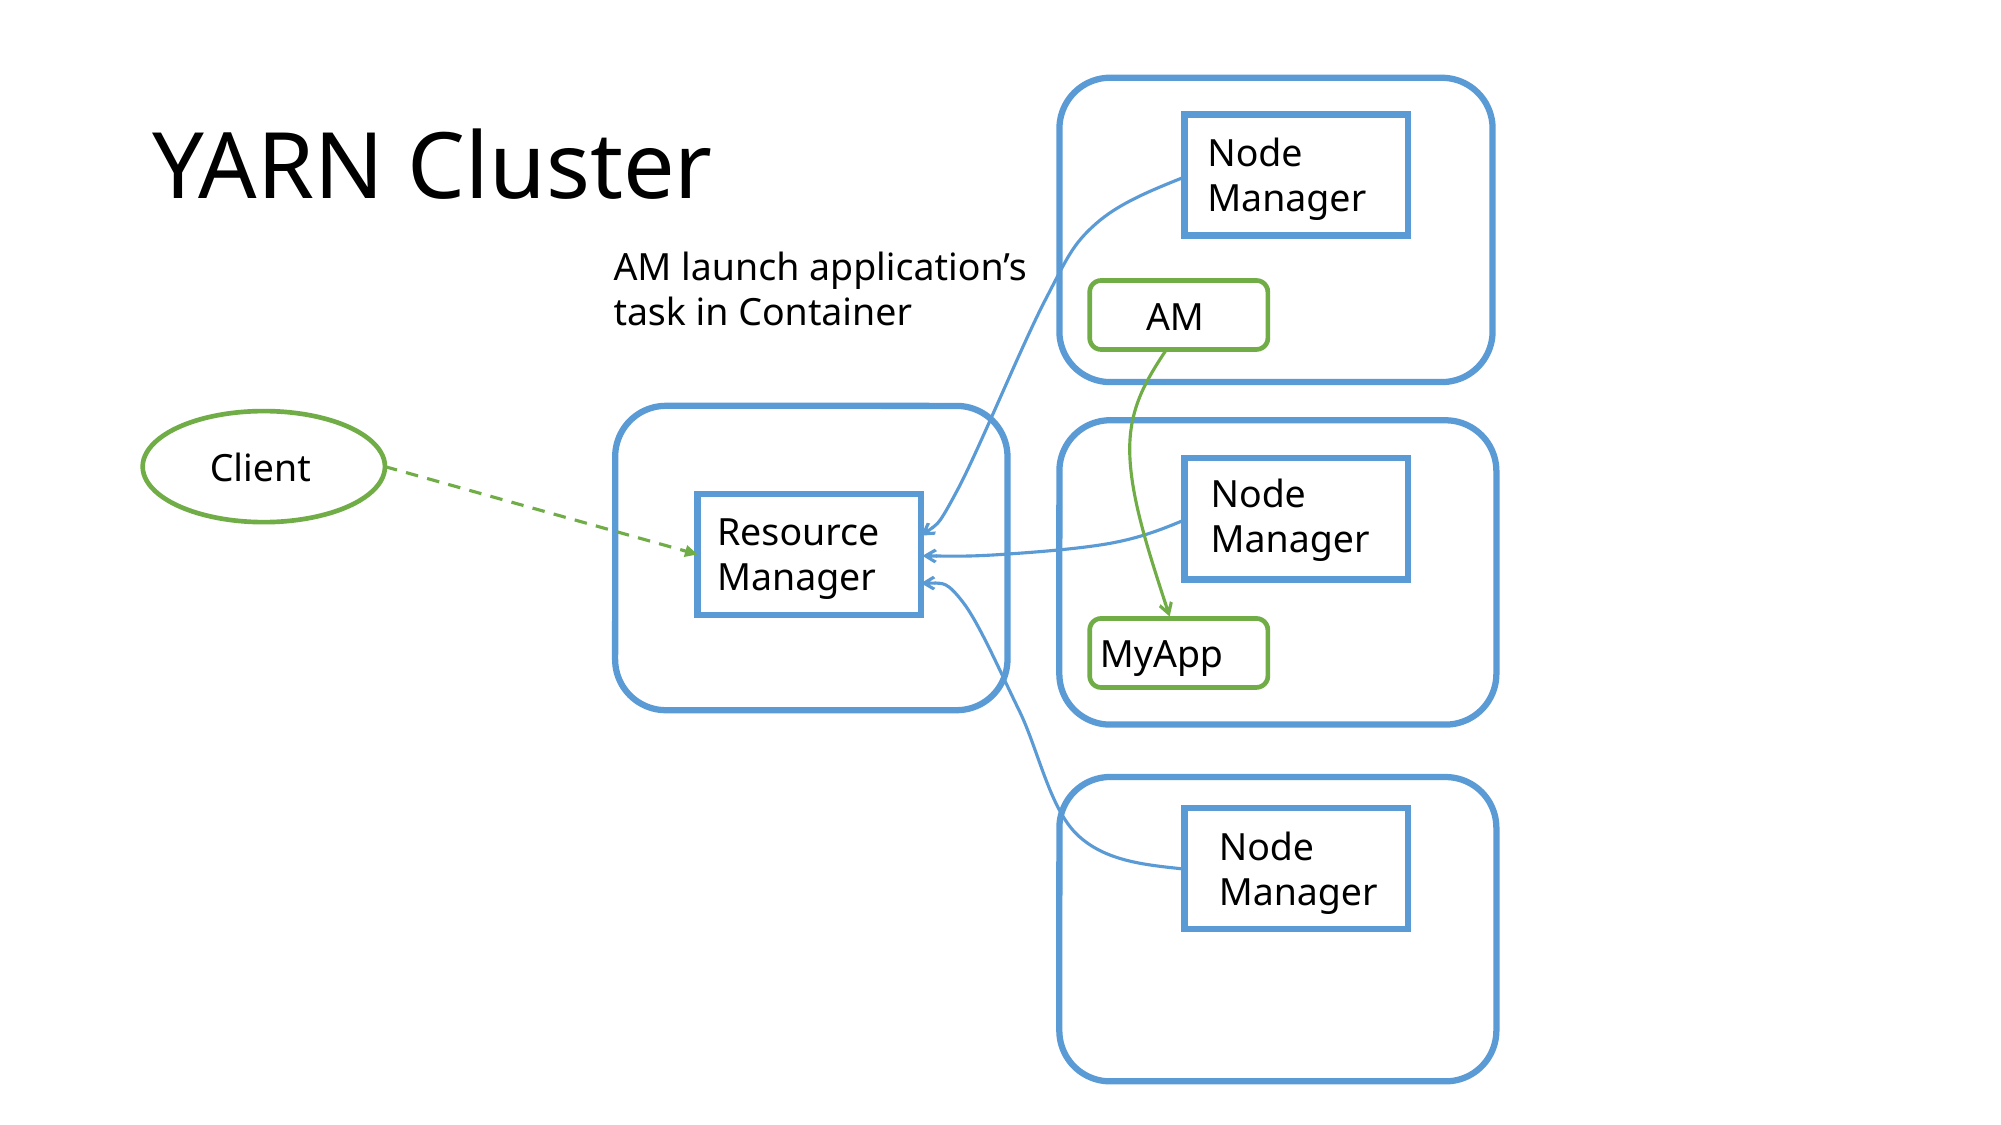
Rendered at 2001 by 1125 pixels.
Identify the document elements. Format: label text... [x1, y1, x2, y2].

text_box [1091, 617, 1266, 622]
text_box AM launch application’s task in Container [598, 235, 1045, 341]
text_box [1169, 519, 1185, 527]
text_box [920, 177, 1183, 536]
text_box [1184, 457, 1409, 580]
text_box AM [1131, 286, 1232, 346]
text_box Client [195, 436, 344, 496]
text_box [1088, 279, 1269, 351]
text_box [1184, 113, 1409, 237]
text_box [1058, 775, 1498, 1083]
text_box ResourceManager [702, 500, 906, 606]
text_box [1058, 419, 1498, 726]
text_box Node Manager [1195, 462, 1392, 568]
text_box Node Manager [1204, 815, 1400, 921]
text_box [1129, 350, 1173, 617]
text_box [696, 493, 922, 616]
title YARN Cluster [137, 59, 1863, 278]
text_box [614, 404, 991, 531]
text_box [1058, 76, 1494, 384]
text_box [1184, 807, 1409, 930]
text_box [141, 410, 386, 524]
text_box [384, 466, 698, 555]
text_box [922, 428, 1009, 555]
text_box [614, 555, 1004, 712]
text_box [922, 525, 1144, 564]
text_box [922, 555, 1009, 676]
text_box Node Manager [1192, 122, 1389, 227]
text_box [920, 575, 1183, 869]
text_box MyApp [1085, 622, 1300, 683]
text_box [1090, 683, 1267, 689]
